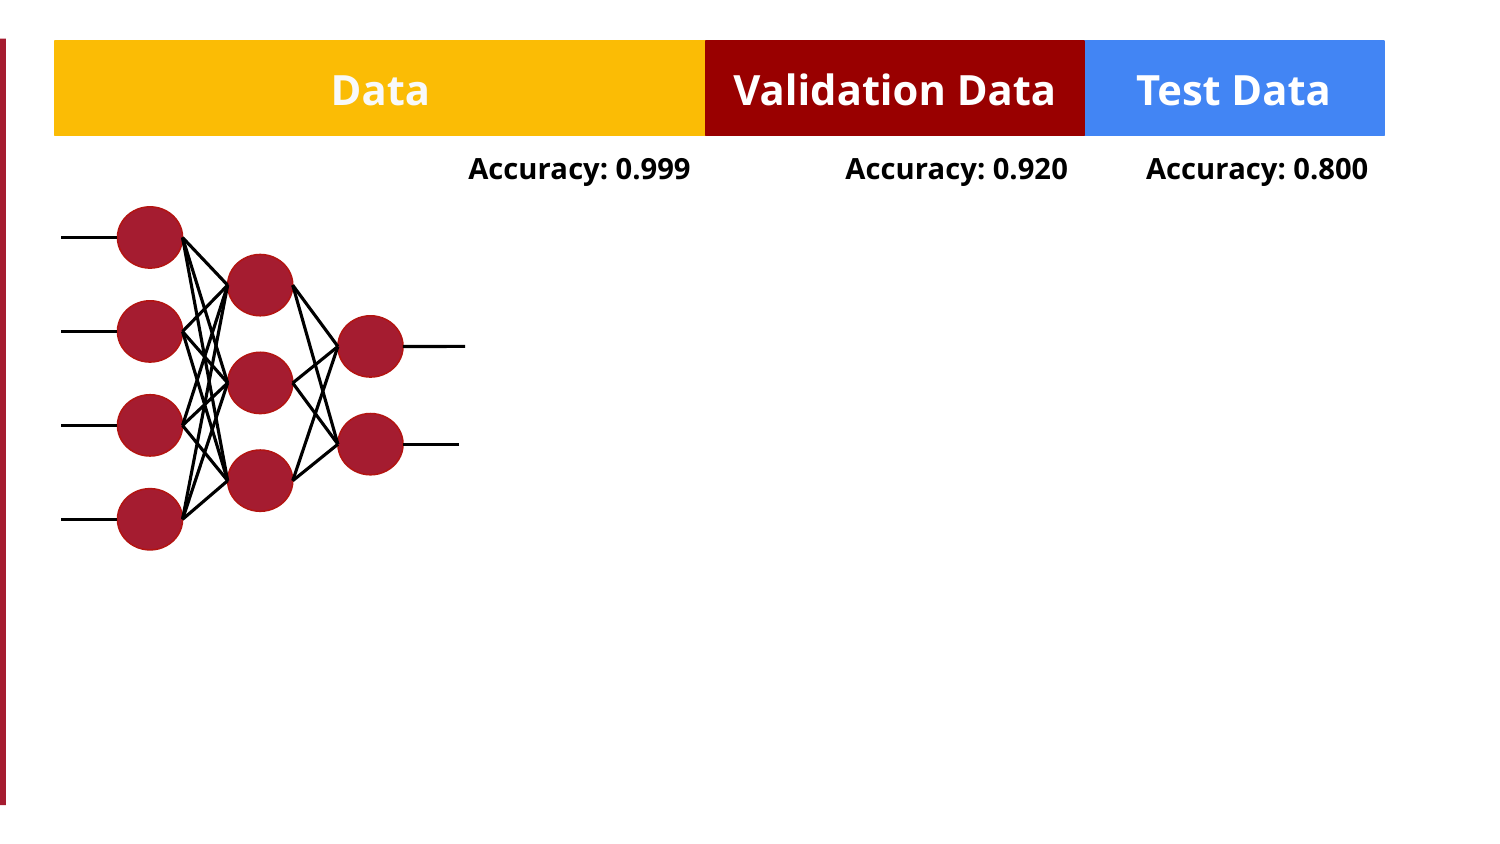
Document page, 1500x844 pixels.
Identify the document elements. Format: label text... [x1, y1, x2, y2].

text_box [182, 480, 228, 520]
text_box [182, 425, 228, 480]
text_box [117, 206, 183, 269]
text_box Validation Data [705, 41, 1084, 136]
text_box Accuracy: 0.920 [818, 136, 1084, 201]
text_box [234, 254, 293, 316]
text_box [182, 237, 228, 330]
text_box Data [54, 41, 705, 136]
text_box [344, 315, 403, 378]
text_box [234, 450, 292, 512]
text_box Accuracy: 0.999 [441, 135, 706, 201]
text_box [292, 443, 339, 481]
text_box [182, 331, 228, 424]
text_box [292, 382, 339, 443]
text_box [292, 284, 339, 382]
text_box Test Data [1084, 41, 1384, 136]
text_box [117, 488, 181, 550]
text_box [117, 300, 175, 363]
text_box [117, 394, 175, 457]
text_box Accuracy: 0.800 [1119, 135, 1384, 201]
text_box [344, 413, 403, 475]
text_box [235, 352, 286, 414]
